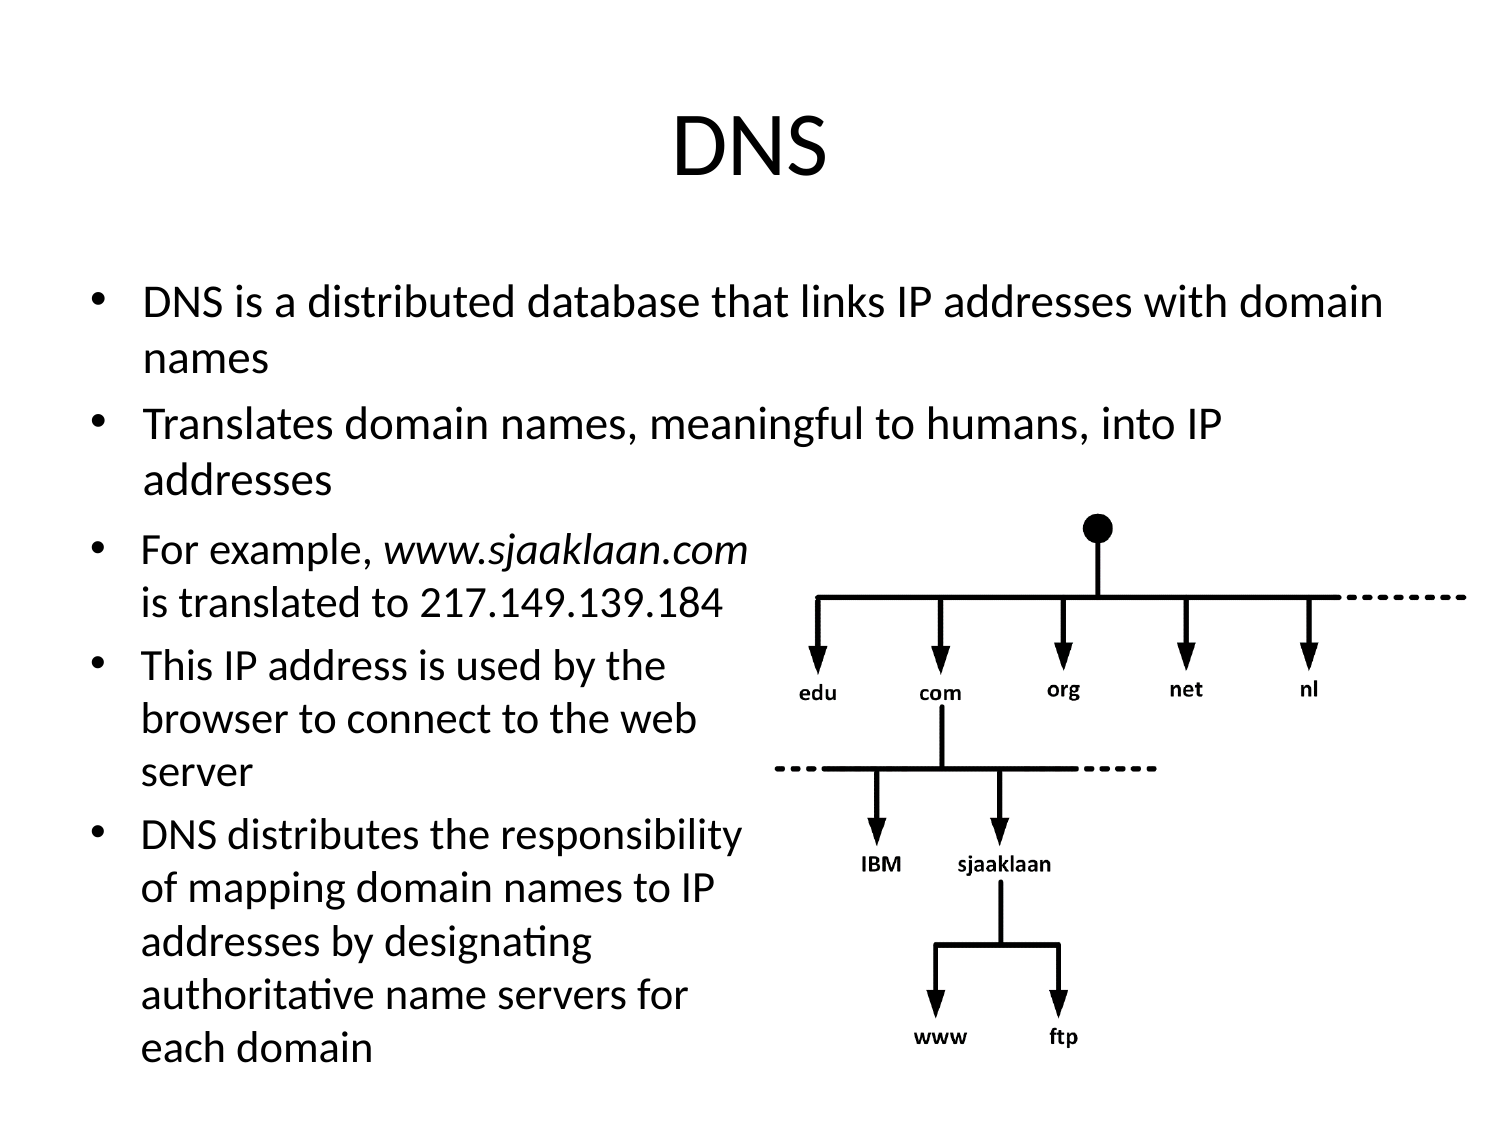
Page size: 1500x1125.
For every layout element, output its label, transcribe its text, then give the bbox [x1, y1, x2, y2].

title DNS [75, 45, 1425, 233]
list For example, www.sjaaklaan.com is translated to 217.149.139.184 This IP address is used by the browser to connect to the web server DNS distributes the responsibility of mapping domain names to IP addresses by designating authoritative name servers for each domain [75, 513, 800, 1093]
picture [774, 512, 1476, 1063]
text_box DNS is a distributed database that links IP addresses with domain names Translates domain names, meaningful to humans, into IP addresses [74, 262, 1438, 513]
